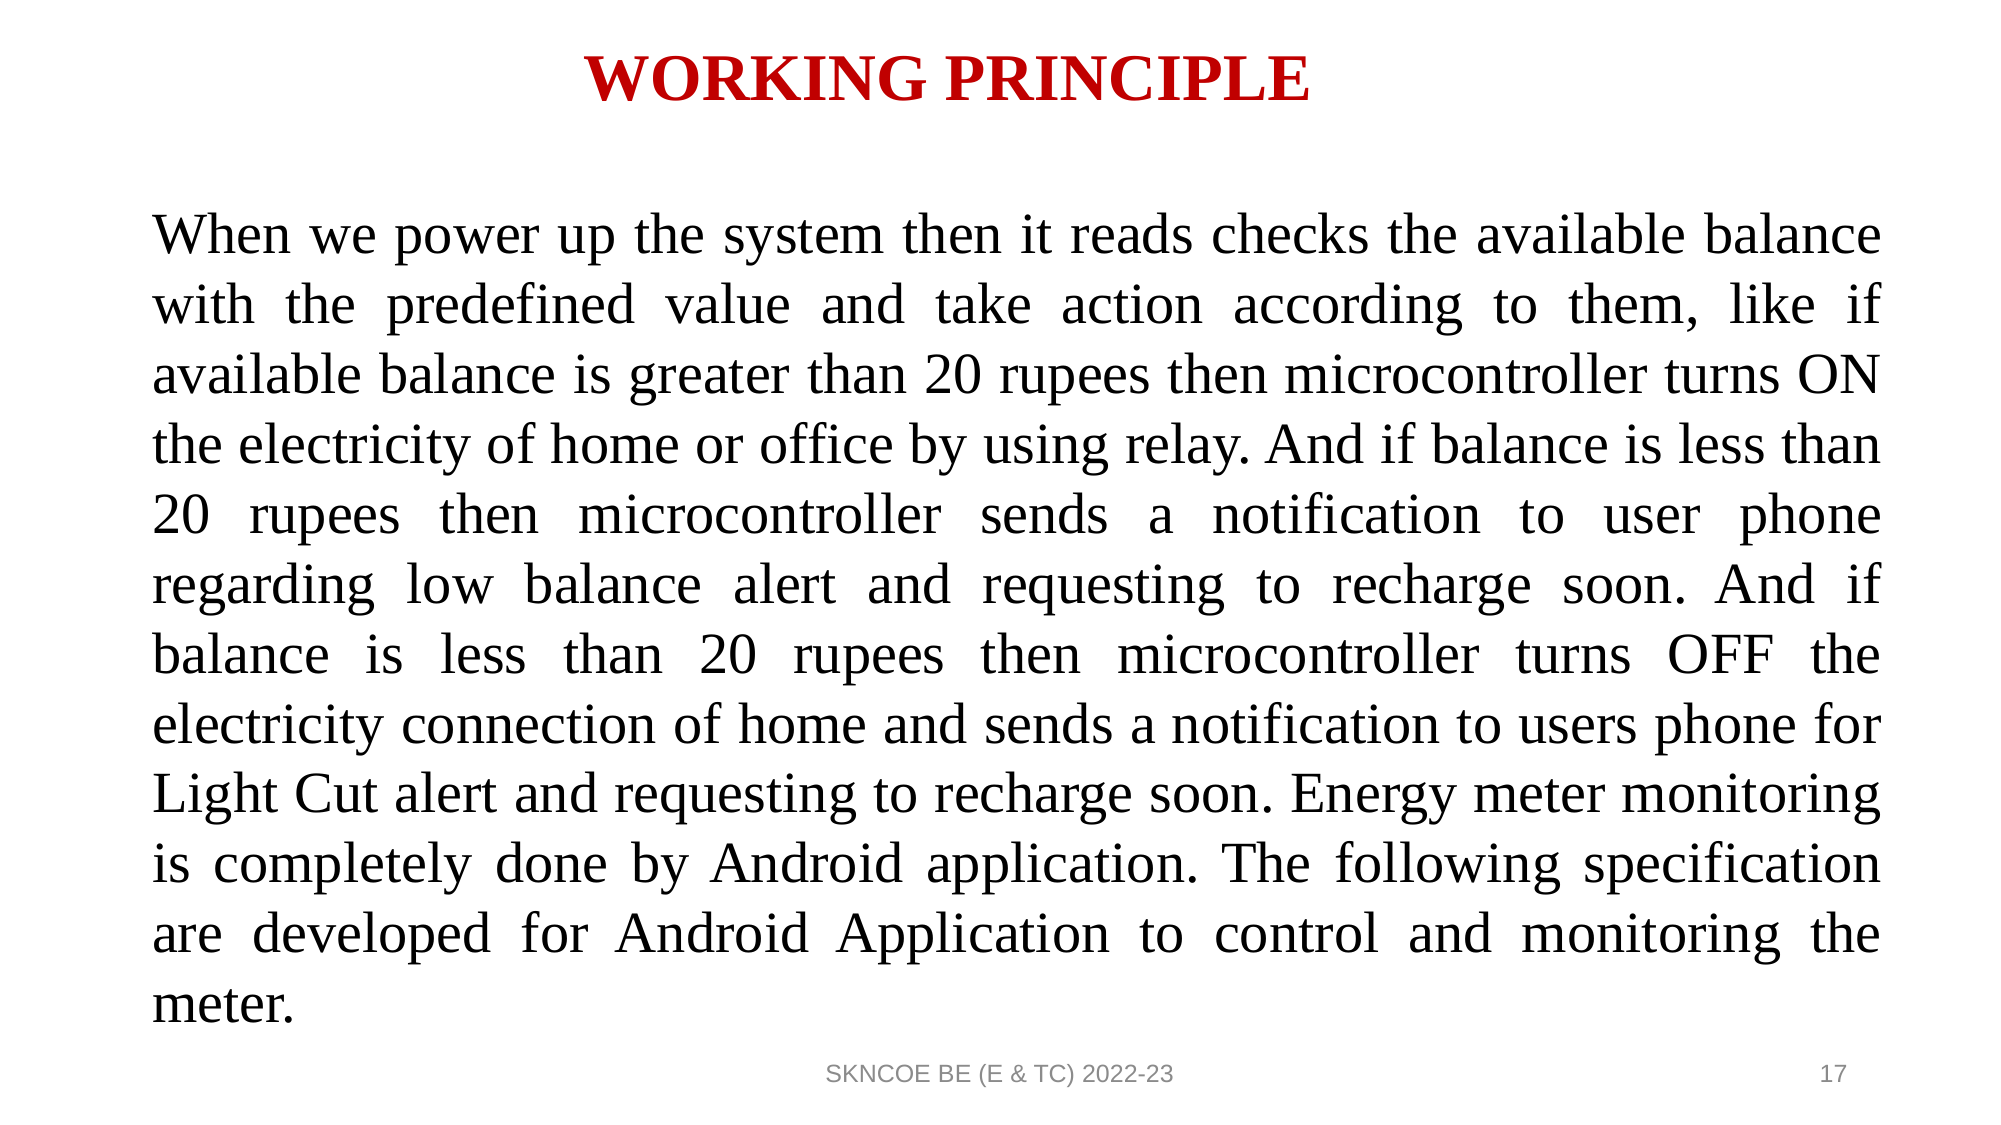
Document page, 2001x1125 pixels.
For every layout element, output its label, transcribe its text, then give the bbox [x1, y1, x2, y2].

text_box When we power up the system then it reads checks the available balance with the predefined value and take action according to them, like if available balance is greater than 20 rupees then microcontroller turns ON the electricity of home or office by using relay. And if balance is less than 20 rupees then microcontroller sends a notification to user phone regarding low balance alert and requesting to recharge soon. And if balance is less than 20 rupees then microcontroller turns OFF the electricity connection of home and sends a notification to users phone for Light Cut alert and requesting to recharge soon. Energy meter monitoring is completely done by Android application. The following specification are developed for Android Application to control and monitoring the meter. [137, 187, 1898, 1042]
footer SKNCOE BE (E & TC) 2022-23 [662, 1042, 1338, 1103]
slide_number 17 [1412, 1042, 1863, 1103]
title WORKING PRINCIPLE [102, 0, 1828, 188]
